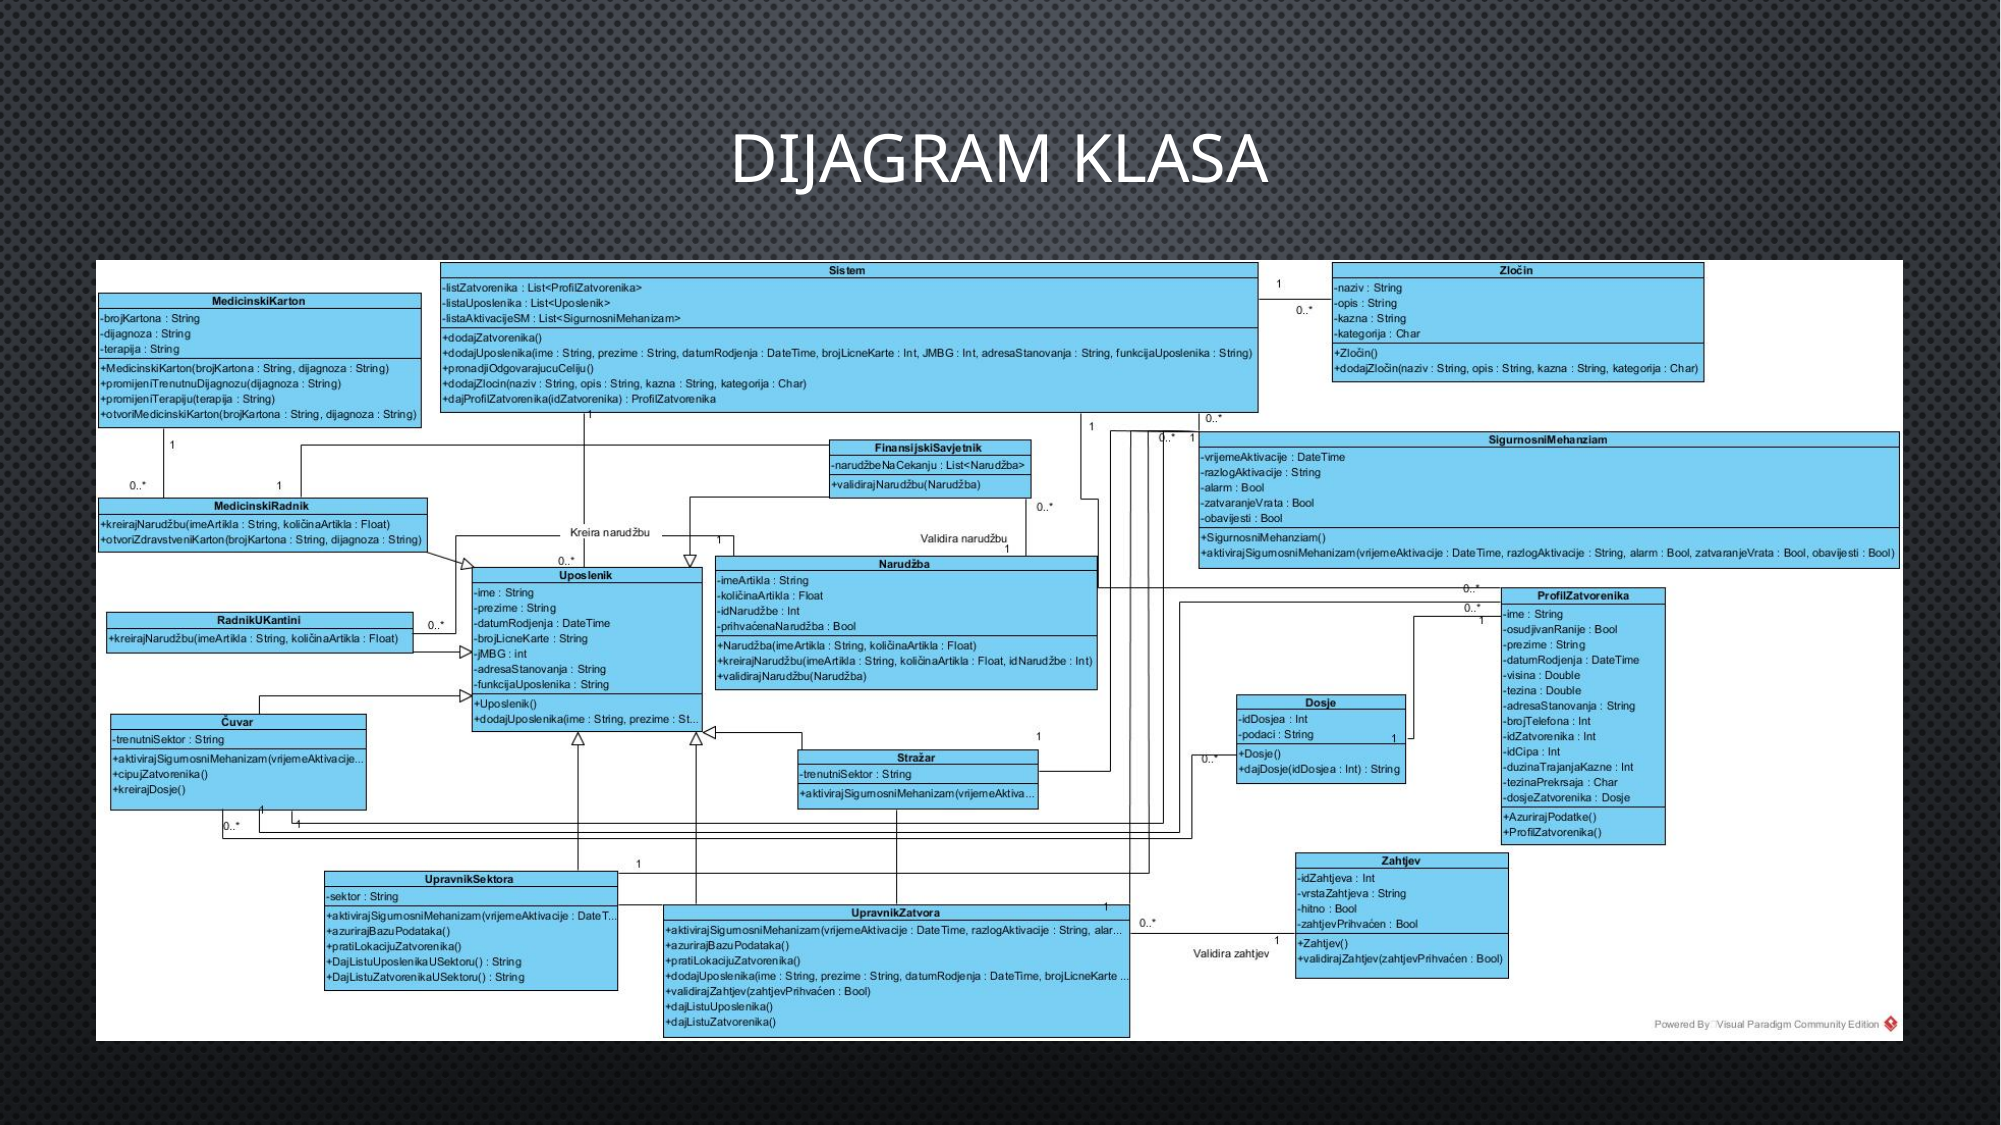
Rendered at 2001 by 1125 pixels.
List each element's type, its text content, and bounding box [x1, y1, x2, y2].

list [96, 260, 1904, 1041]
title Dijagram klasa [187, 0, 1813, 260]
